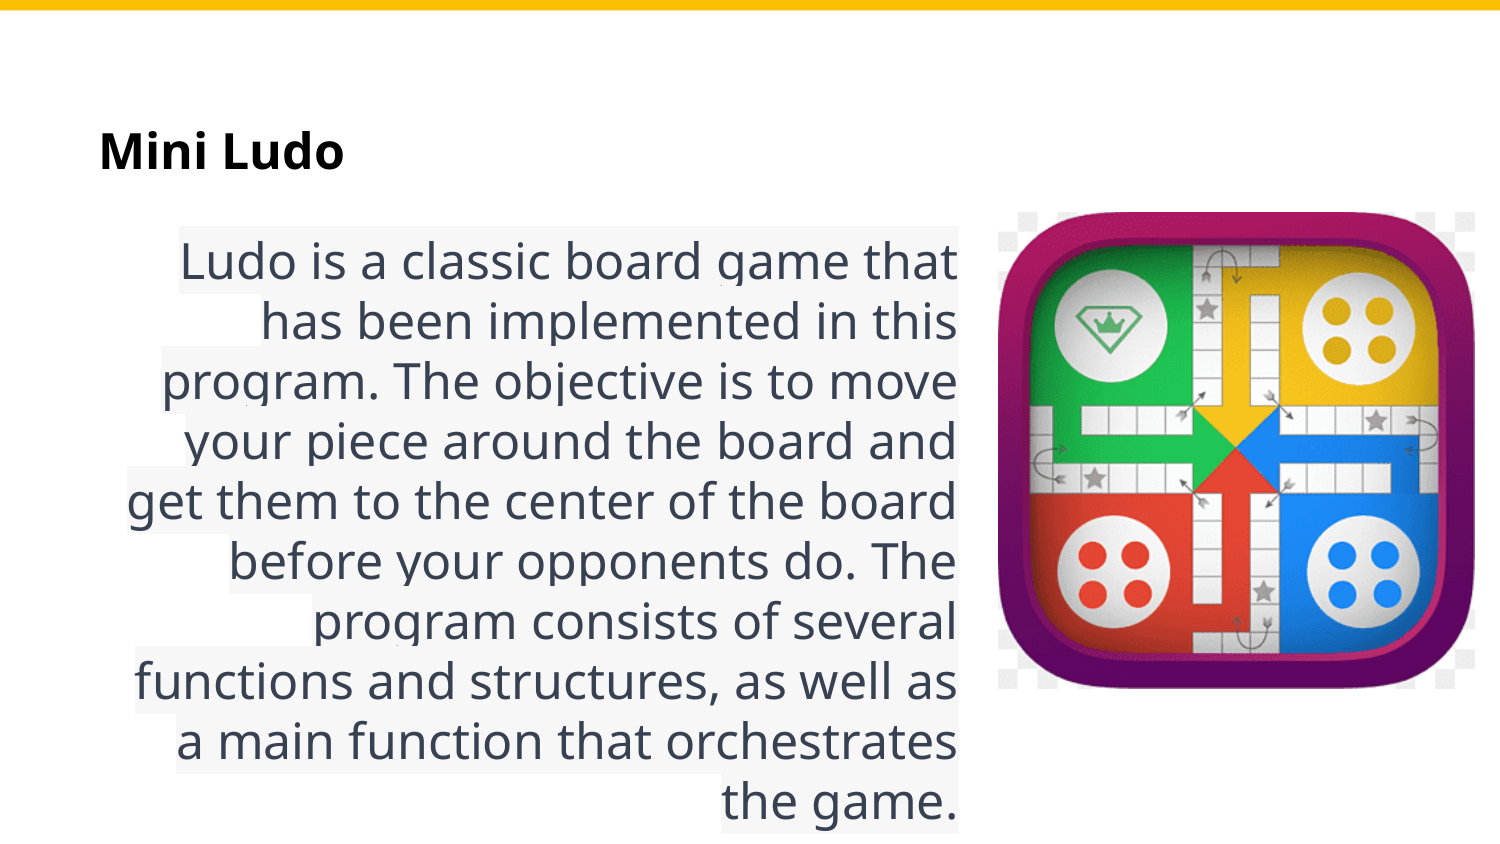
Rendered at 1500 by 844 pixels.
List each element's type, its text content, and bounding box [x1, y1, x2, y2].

picture [998, 212, 1476, 689]
text_box [0, 0, 1500, 11]
text_box Ludo is a classic board game that has been implemented in this program. The objective is to move your piece around the board and get them to the center of the board before your opponents do. The program consists of several functions and structures, as well as a main function that orchestrates the game. [83, 214, 974, 759]
text_box Mini Ludo [83, 104, 1450, 188]
